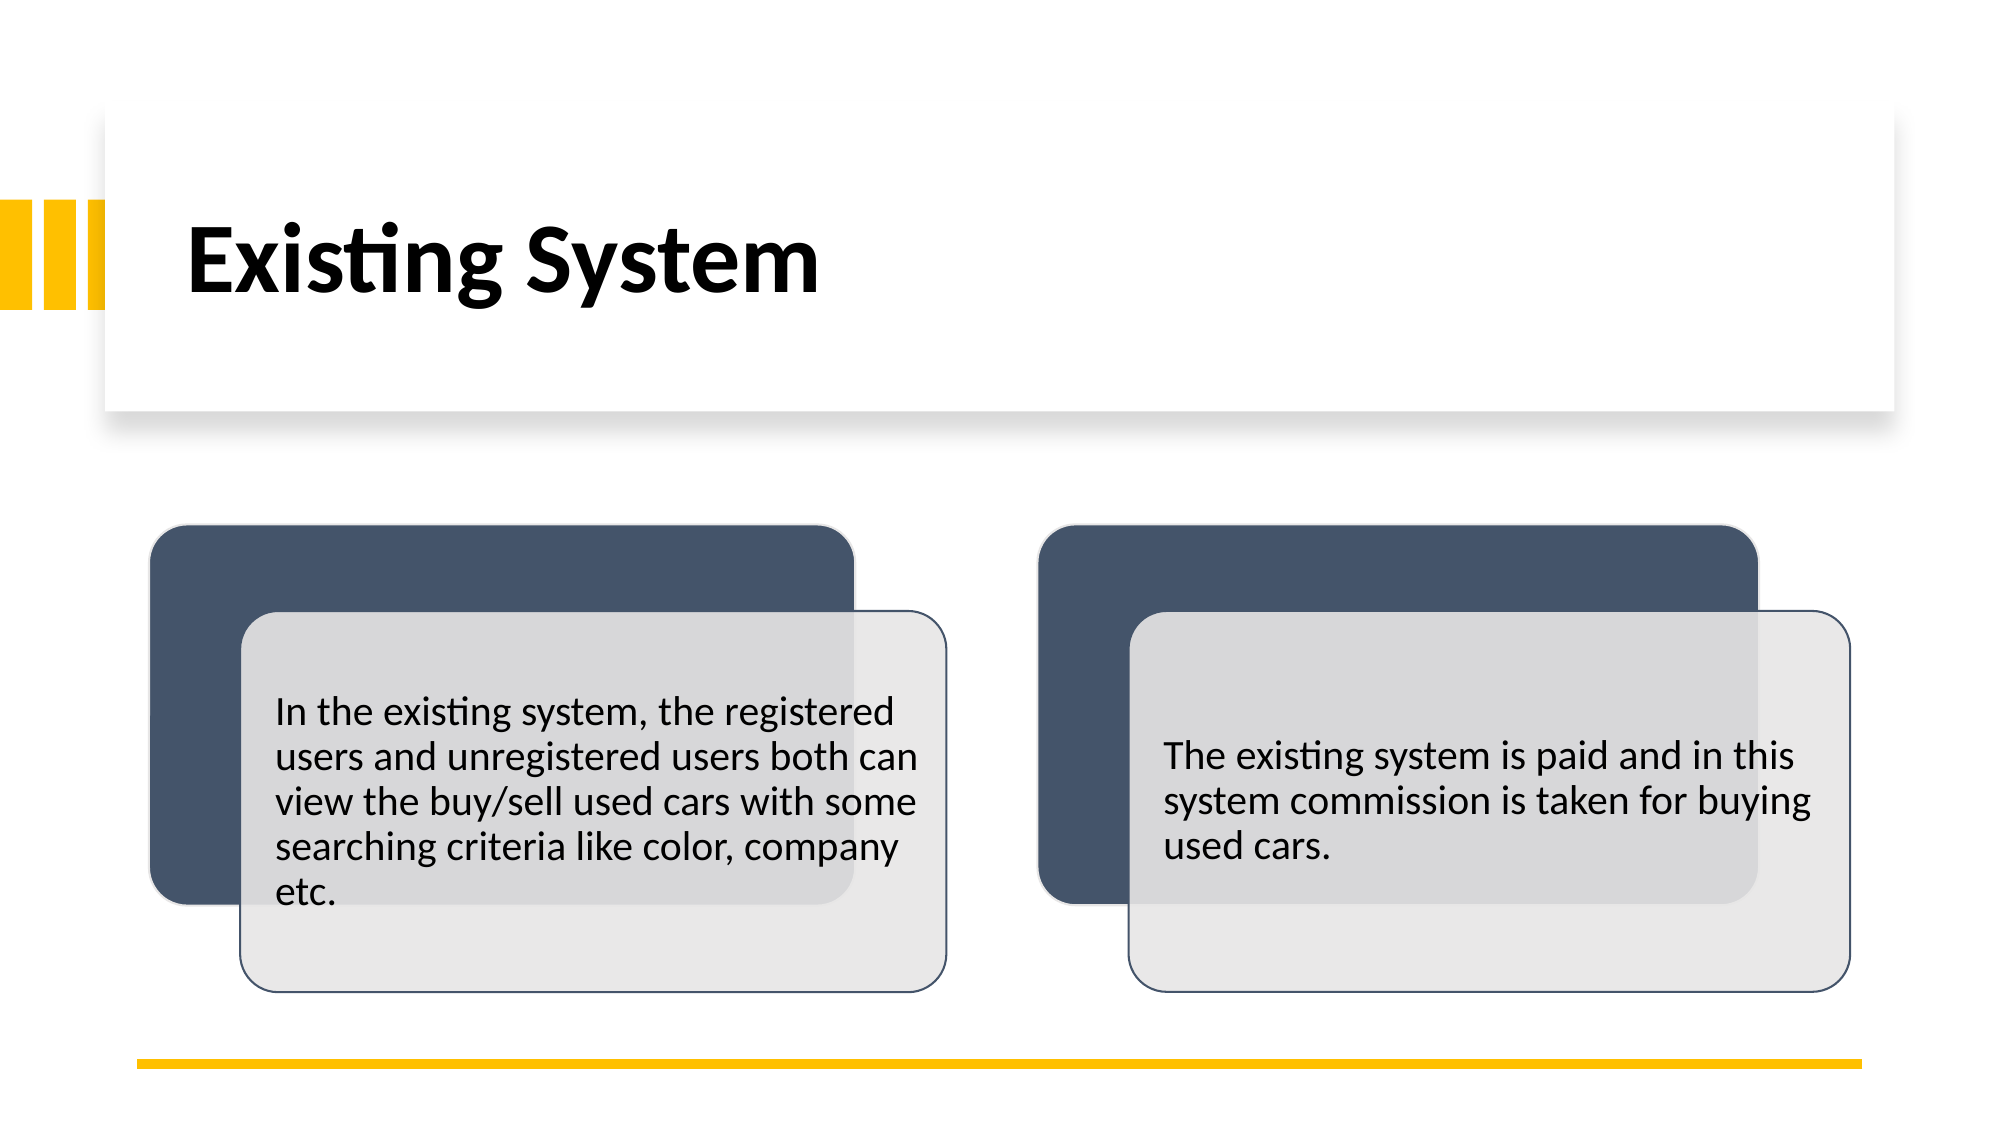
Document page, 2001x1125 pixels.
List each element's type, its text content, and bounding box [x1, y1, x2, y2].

text_box [0, 0, 2000, 1125]
title Existing System [171, 132, 1840, 388]
text_box [104, 100, 1895, 412]
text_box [0, 199, 120, 311]
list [148, 494, 1851, 1022]
